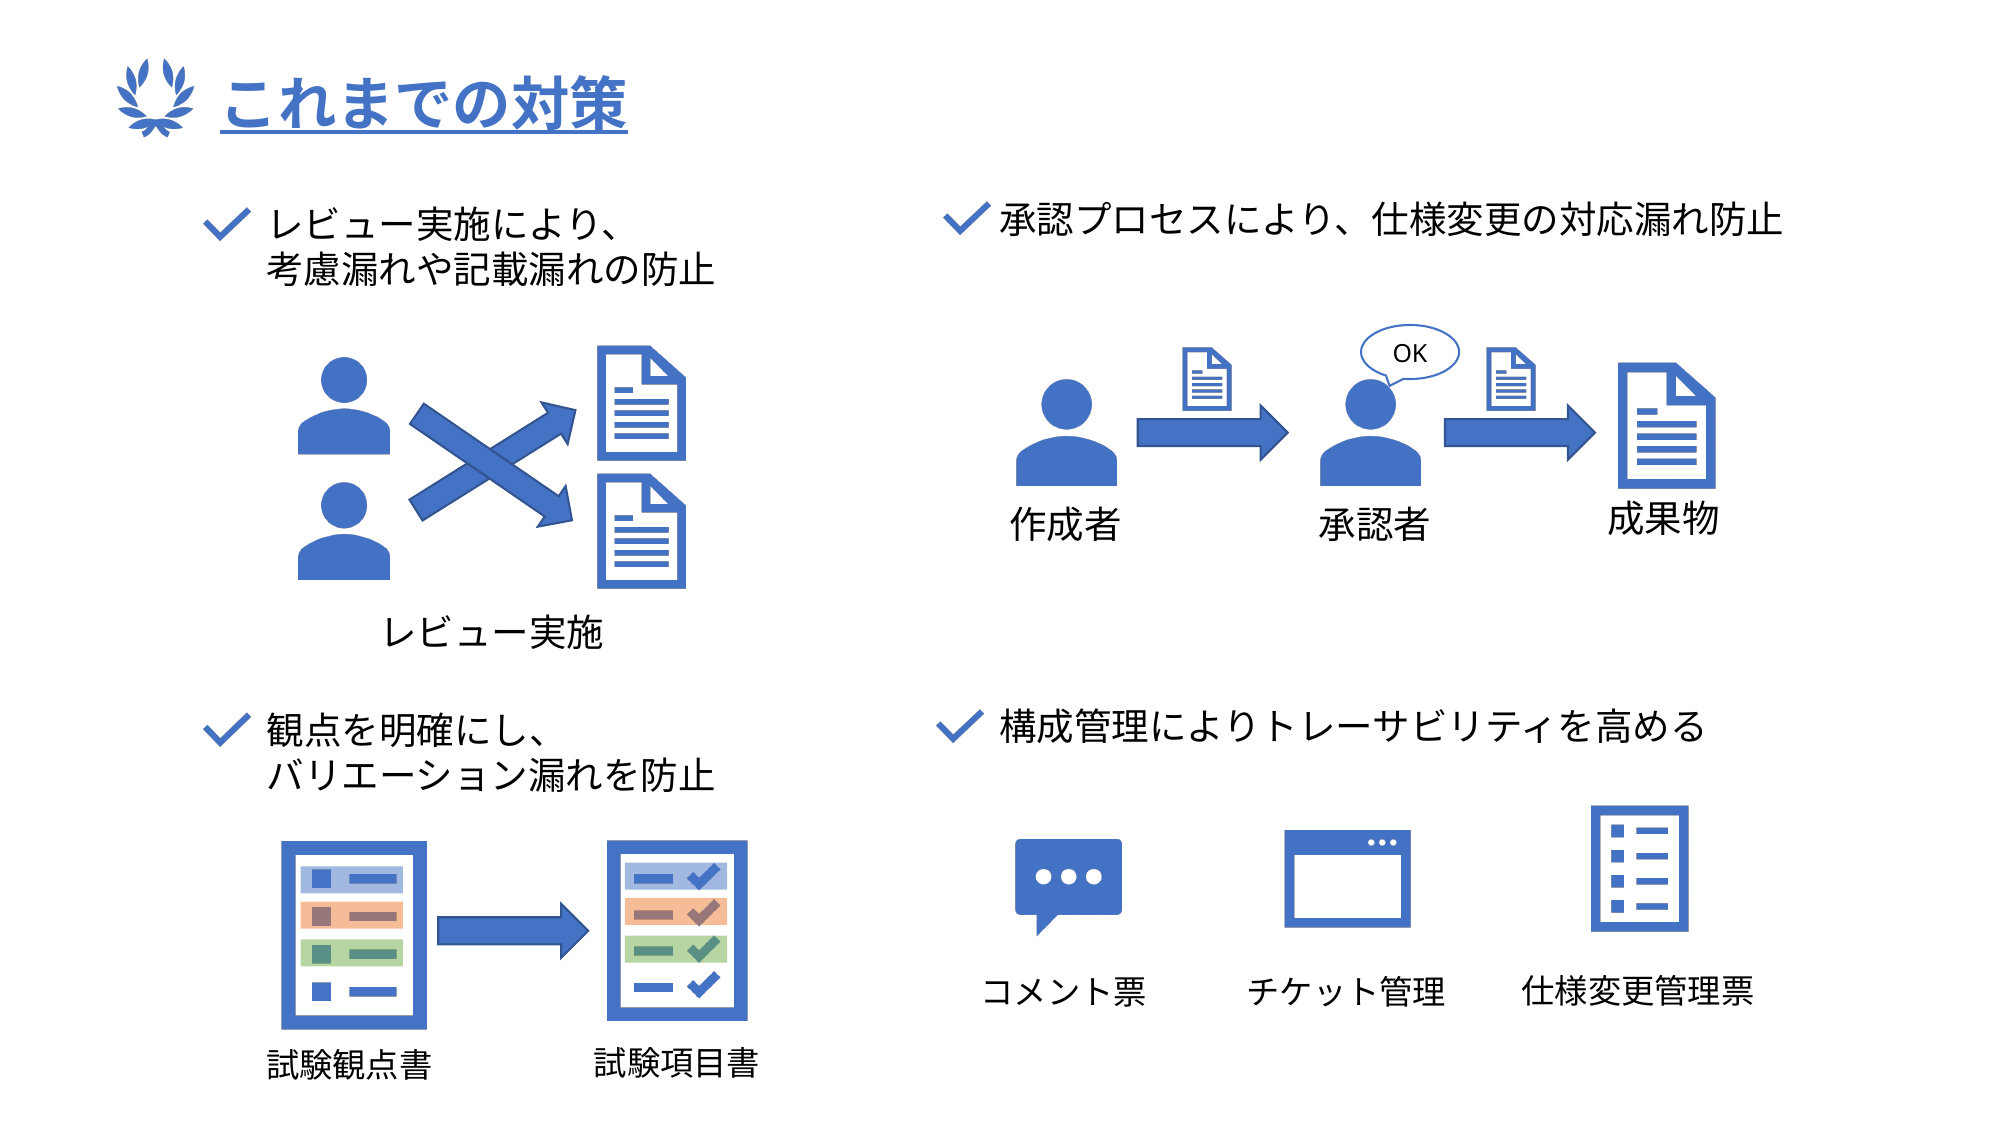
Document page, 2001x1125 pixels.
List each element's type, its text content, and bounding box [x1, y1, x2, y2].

text_box 承認者 [1303, 493, 1454, 554]
text_box [491, 400, 573, 464]
picture [991, 357, 1142, 508]
picture [935, 701, 985, 751]
text_box 成果物 [1592, 487, 1856, 548]
text_box 試験項目書 [579, 1035, 805, 1090]
picture [1169, 341, 1245, 417]
picture [1564, 793, 1715, 944]
text_box これまでの対策 [205, 59, 643, 145]
text_box レビュー実施 [364, 601, 623, 662]
picture [568, 822, 786, 1040]
picture [241, 822, 467, 1048]
picture [1294, 357, 1446, 508]
text_box チケット管理 [1231, 963, 1498, 1019]
text_box 作成者 [994, 493, 1145, 554]
text_box 試験観点書 [251, 1036, 477, 1092]
text_box [1445, 403, 1591, 463]
picture [993, 812, 1144, 963]
text_box 承認プロセスにより、仕様変更の対応漏れ防止 [984, 188, 1886, 248]
text_box [413, 463, 489, 522]
picture [1473, 341, 1549, 417]
text_box [467, 901, 568, 961]
text_box 観点を明確にし、 バリエーション漏れを防止 [251, 699, 909, 804]
picture [202, 199, 252, 250]
text_box OK [1360, 323, 1461, 373]
text_box [413, 402, 573, 529]
picture [275, 337, 413, 600]
picture [573, 334, 710, 600]
text_box レビュー実施により、 考慮漏れや記載漏れの防止 [251, 194, 745, 299]
picture [108, 50, 203, 146]
picture [941, 193, 992, 243]
picture [1272, 803, 1423, 954]
picture [202, 704, 252, 755]
text_box 仕様変更管理票 [1506, 962, 1773, 1018]
text_box コメント票 [966, 963, 1171, 1019]
text_box 構成管理によりトレーサビリティを高める [984, 695, 1927, 756]
text_box [1142, 403, 1290, 463]
picture [1591, 350, 1742, 501]
